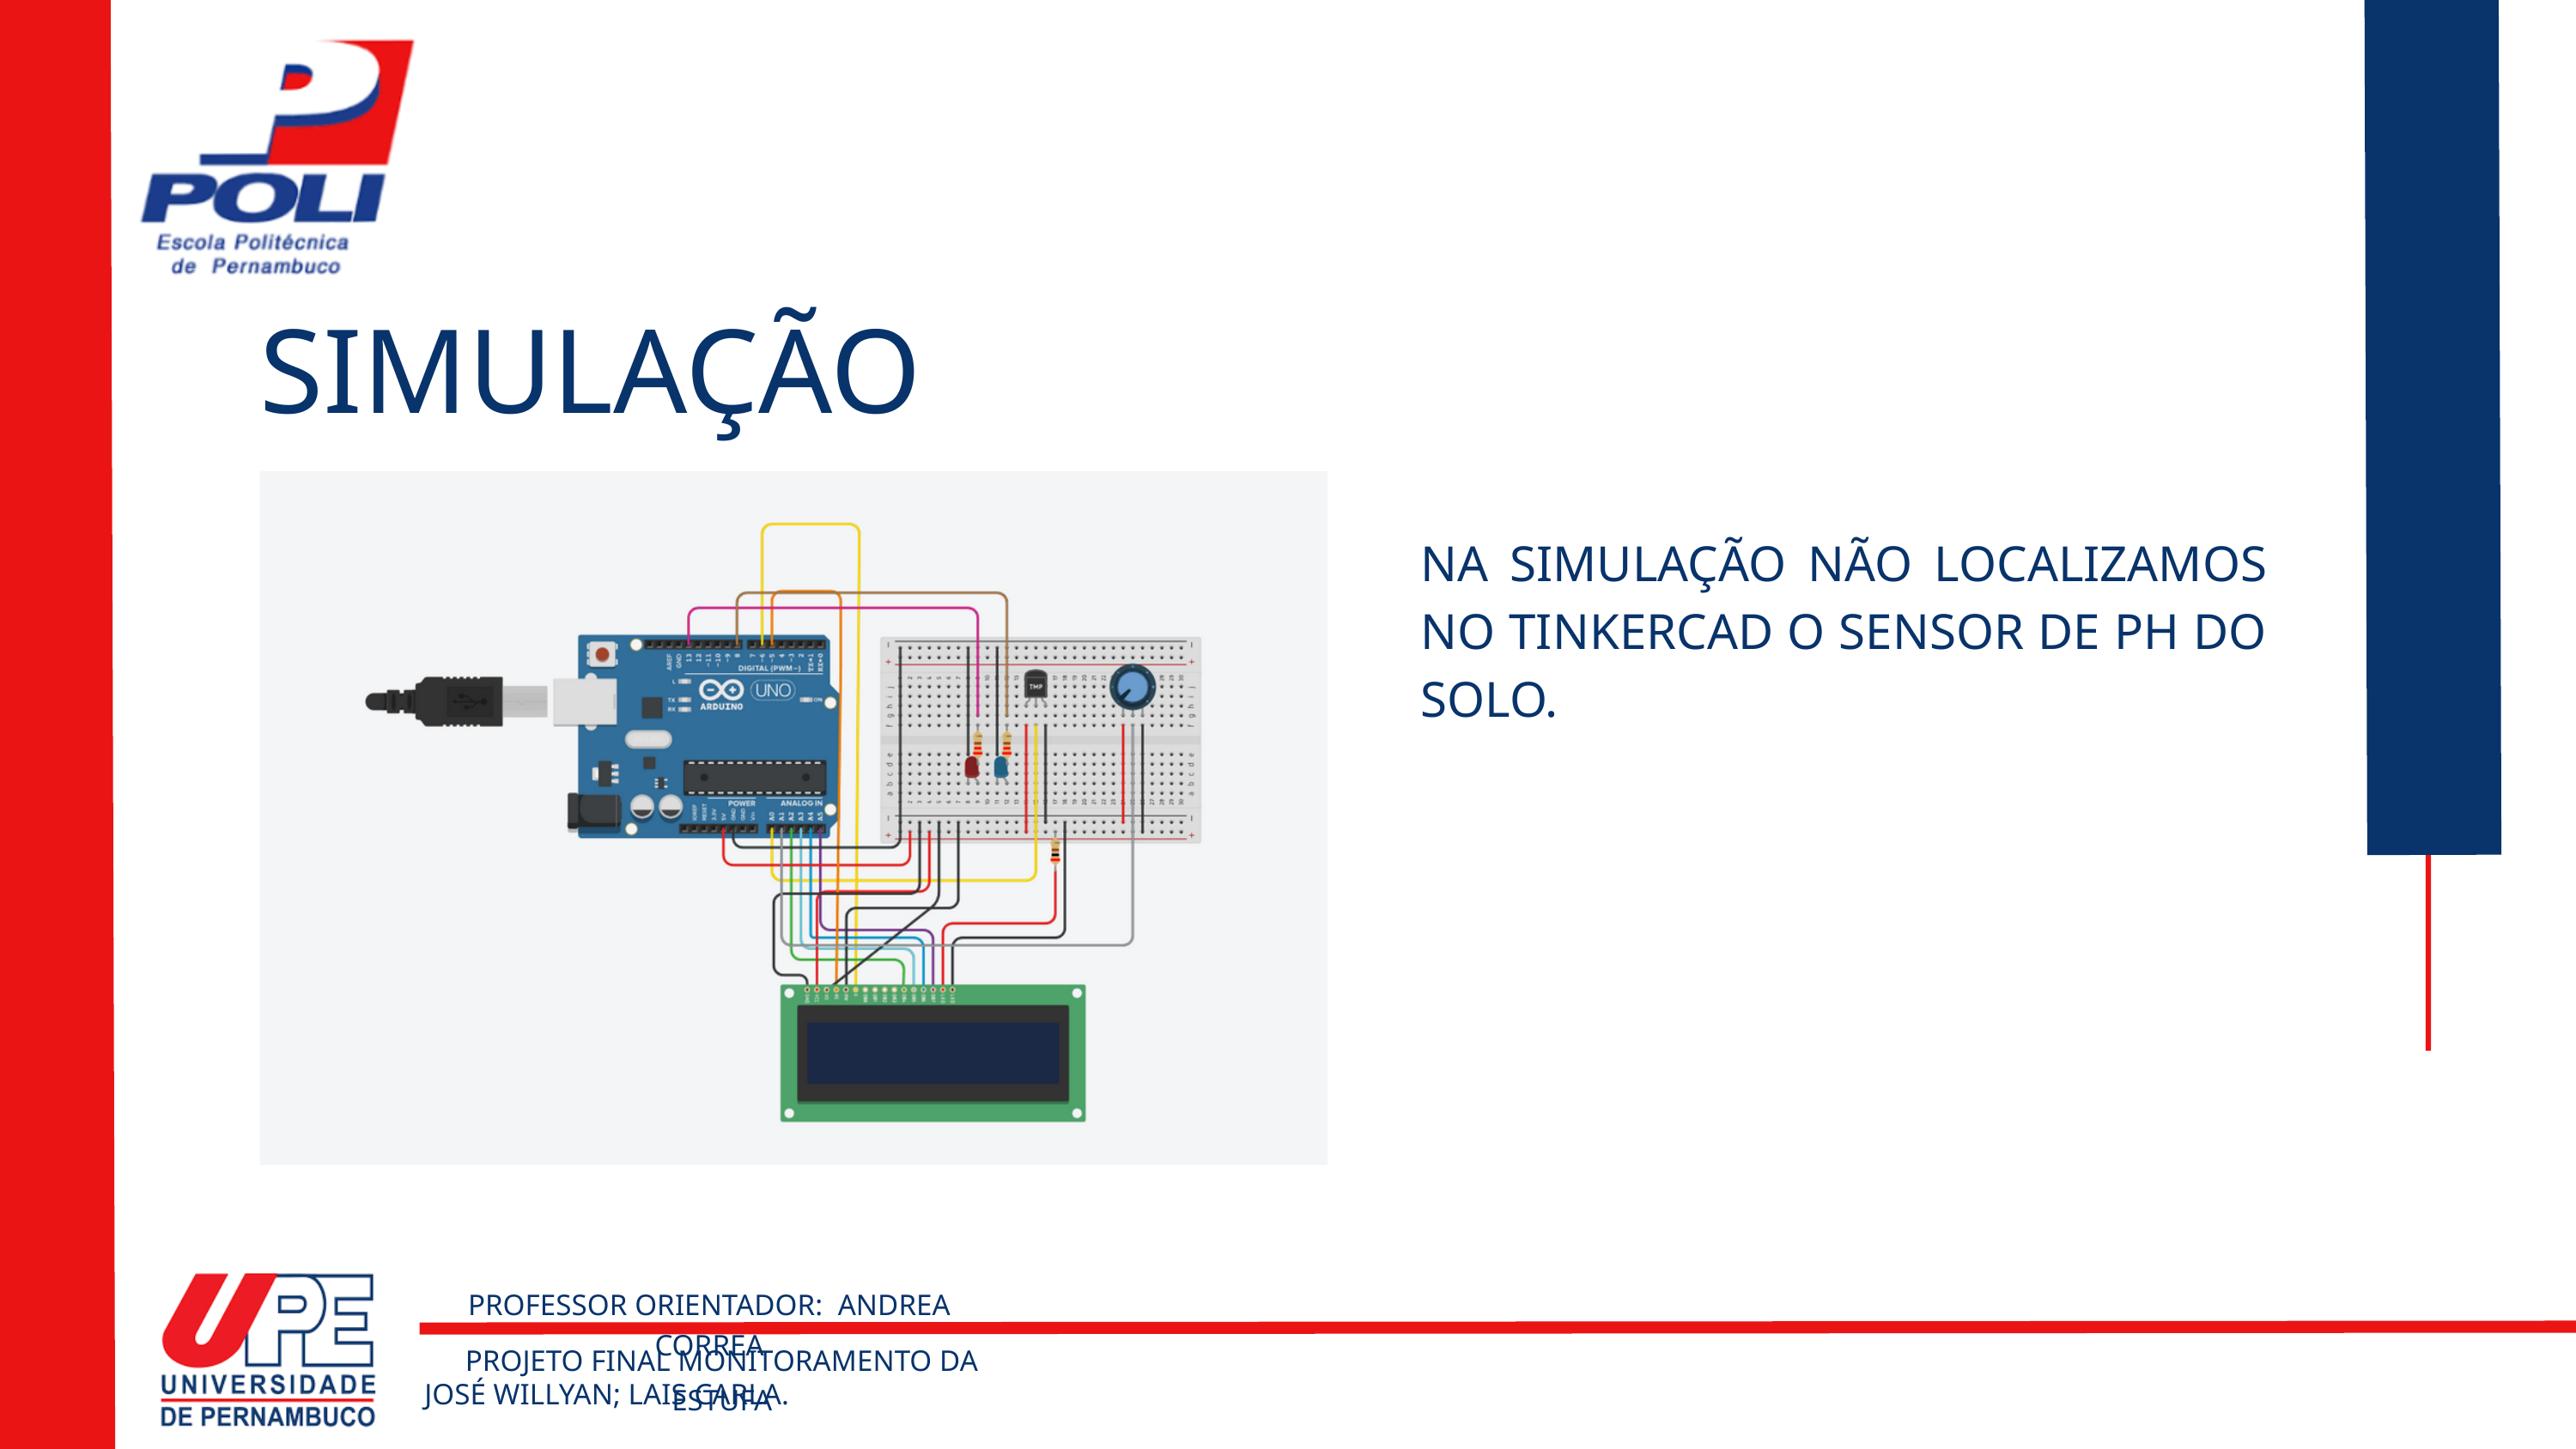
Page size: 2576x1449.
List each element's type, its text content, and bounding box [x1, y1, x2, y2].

text_box PROFESSOR ORIENTADOR: ANDREA CORREA [421, 1282, 999, 1337]
text_box NA SIMULAÇÃO NÃO LOCALIZAMOS NO TINKERCAD O SENSOR DE PH DO SOLO. [1420, 523, 2268, 727]
text_box [117, 1236, 420, 1449]
text_box [259, 471, 1328, 1165]
text_box SIMULAÇÃO [259, 274, 1385, 437]
text_box [106, 0, 450, 318]
text_box JOSÉ WILLYAN; LAIS CARLA. [421, 1370, 794, 1410]
text_box PROJETO FINAL MONITORAMENTO DA ESTUFA [421, 1337, 1024, 1417]
